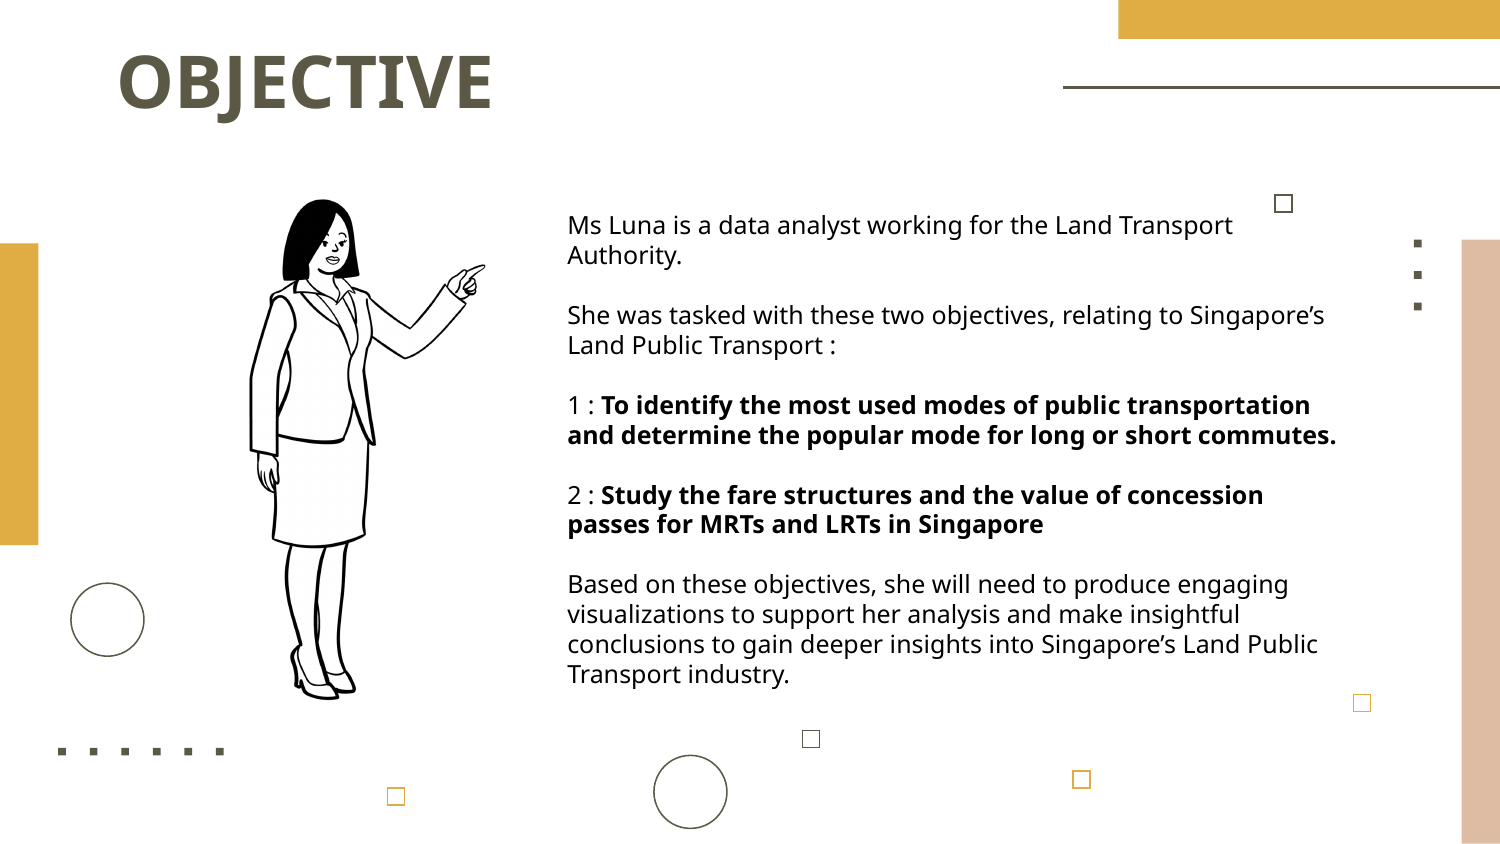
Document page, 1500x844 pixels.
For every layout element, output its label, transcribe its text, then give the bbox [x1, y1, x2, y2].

title OBJECTIVE [101, 20, 1399, 115]
text_box Ms Luna is a data analyst working for the Land Transport Authority. She was tasked with these two objectives, relating to Singapore’s Land Public Transport : 1 : To identify the most used modes of public transportation and determine the popular mode for long or short commutes. 2 : Study the fare structures and the value of concession passes for MRTs and LRTs in Singapore Based on these objectives, she will need to produce engaging visualizations to support her analysis and make insightful conclusions to gain deeper insights into Singapore’s Land Public Transport industry. [552, 194, 1354, 256]
text_box [802, 730, 820, 748]
text_box [1353, 694, 1371, 712]
picture [243, 194, 489, 706]
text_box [1011, 307, 1084, 374]
